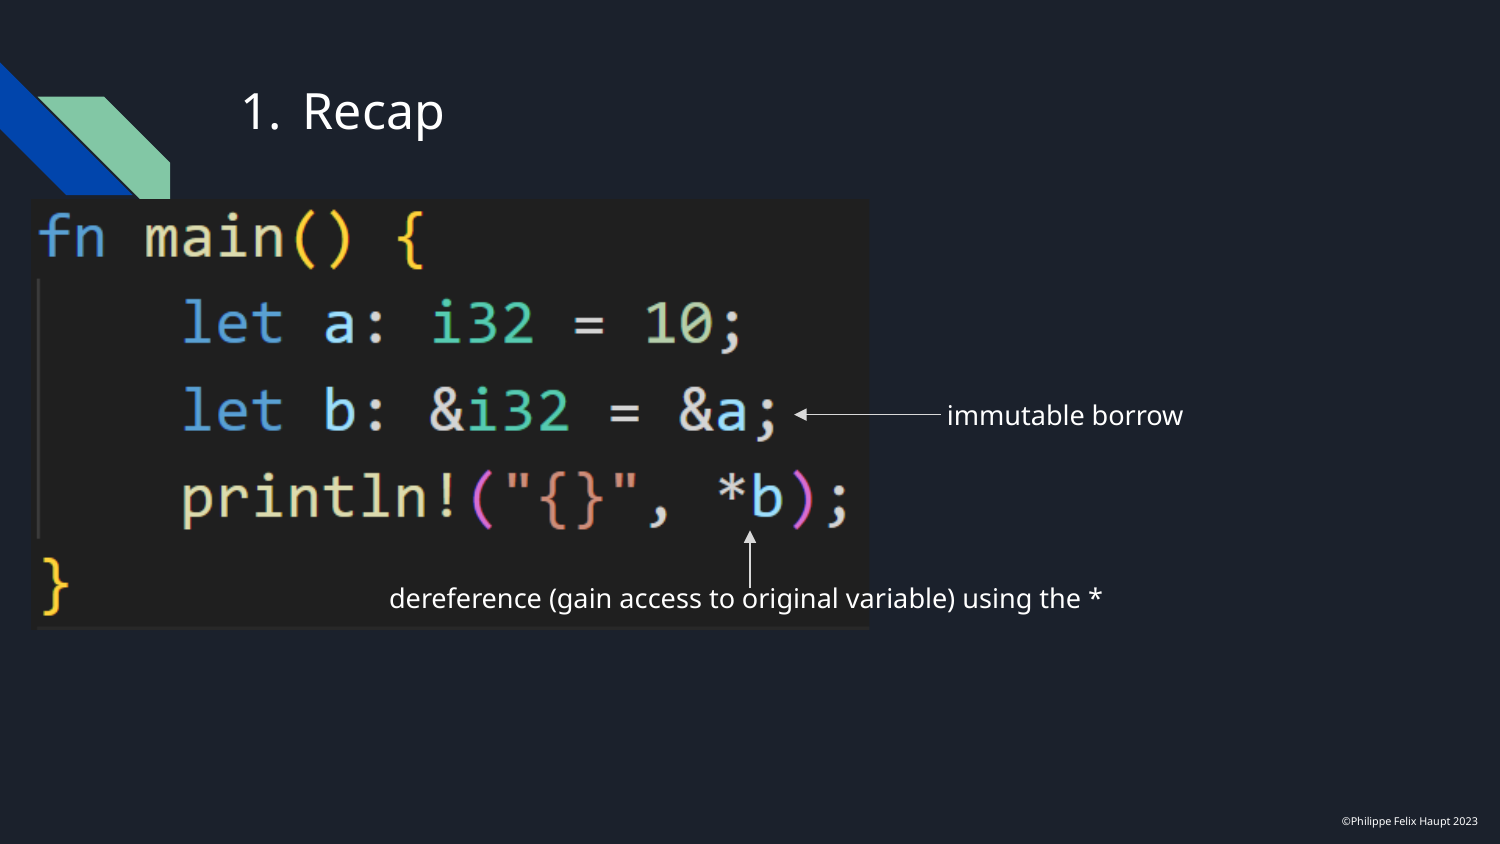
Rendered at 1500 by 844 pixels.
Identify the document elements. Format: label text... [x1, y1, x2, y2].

title Recap [212, 64, 1368, 215]
text_box immutable borrow [931, 383, 1437, 446]
picture [30, 199, 870, 630]
text_box ©Philippe Felix Haupt 2023 [1326, 801, 1500, 844]
text_box dereference (gain access to original variable) using the * [874, 566, 1126, 629]
